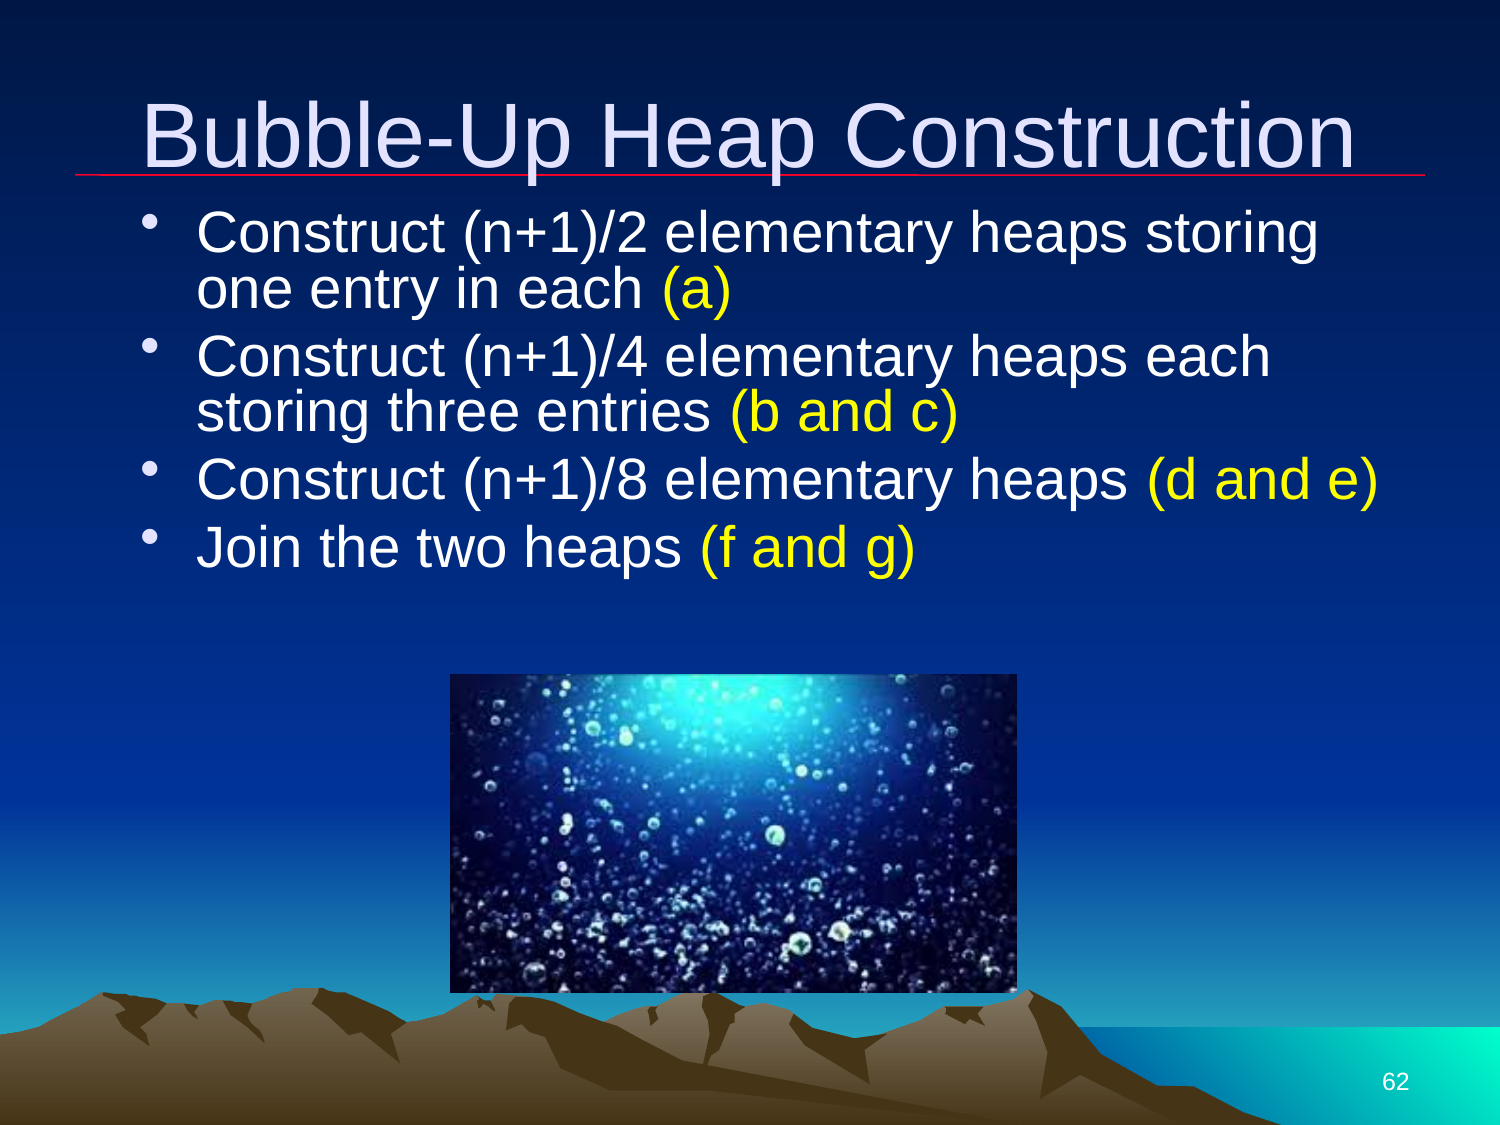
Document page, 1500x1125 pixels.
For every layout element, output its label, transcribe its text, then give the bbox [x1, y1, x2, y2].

title Bubble-Up Heap Construction [74, 37, 1426, 226]
list Construct (n+1)/2 elementary heaps storing one entry in each (a) Construct (n+1)/4 elementary heaps each storing three entries (b and c) Construct (n+1)/8 elementary heaps (d and e) Join the two heaps (f and g) [124, 199, 1406, 910]
slide_number 62 [1074, 1024, 1426, 1104]
picture [449, 674, 1017, 993]
